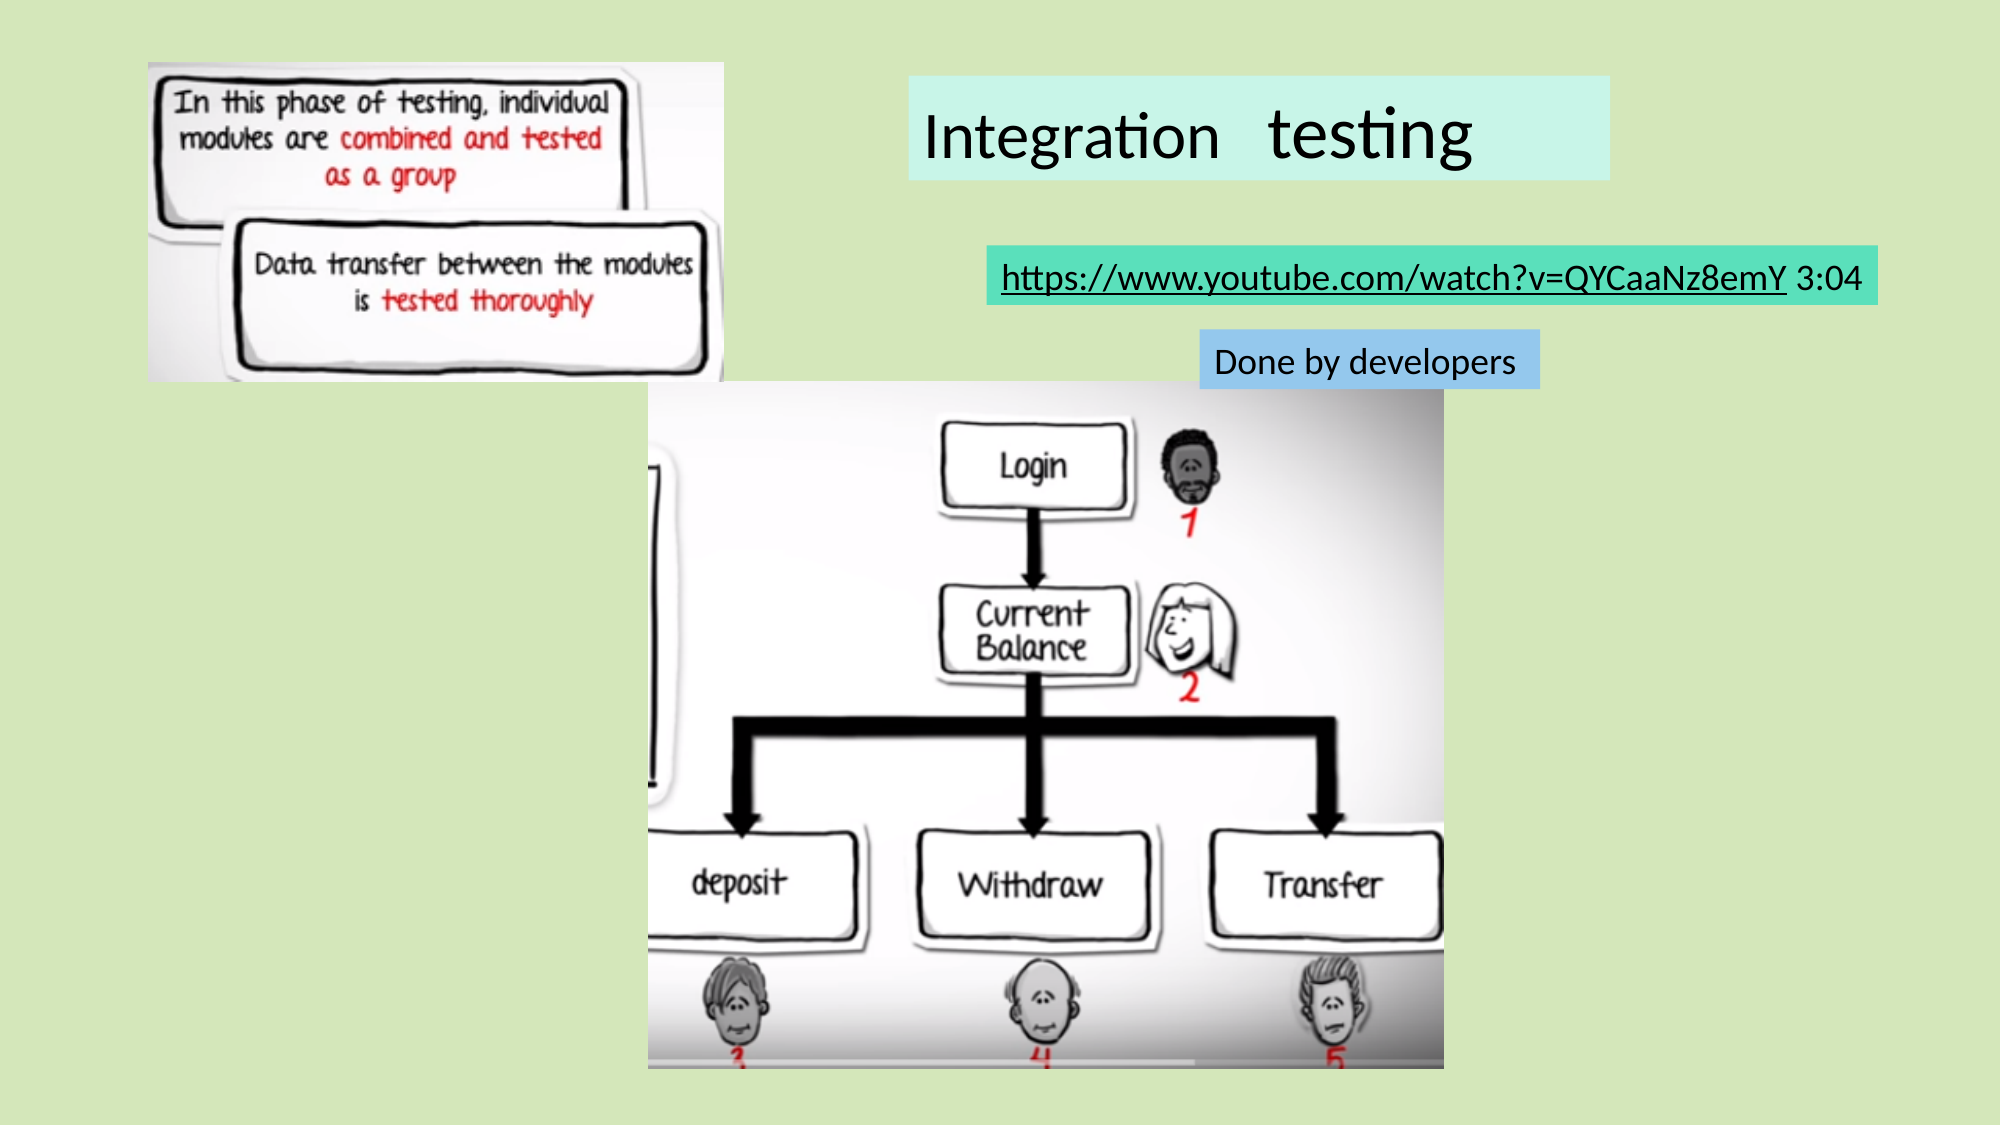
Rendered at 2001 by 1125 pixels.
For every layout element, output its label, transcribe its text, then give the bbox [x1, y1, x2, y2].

text_box Done by developers [1199, 329, 1541, 390]
text_box https://www.youtube.com/watch?v=QYCaaNz8emY 3:04 [986, 245, 1878, 305]
text_box Integration testing [908, 75, 1611, 181]
picture [148, 62, 1444, 1069]
